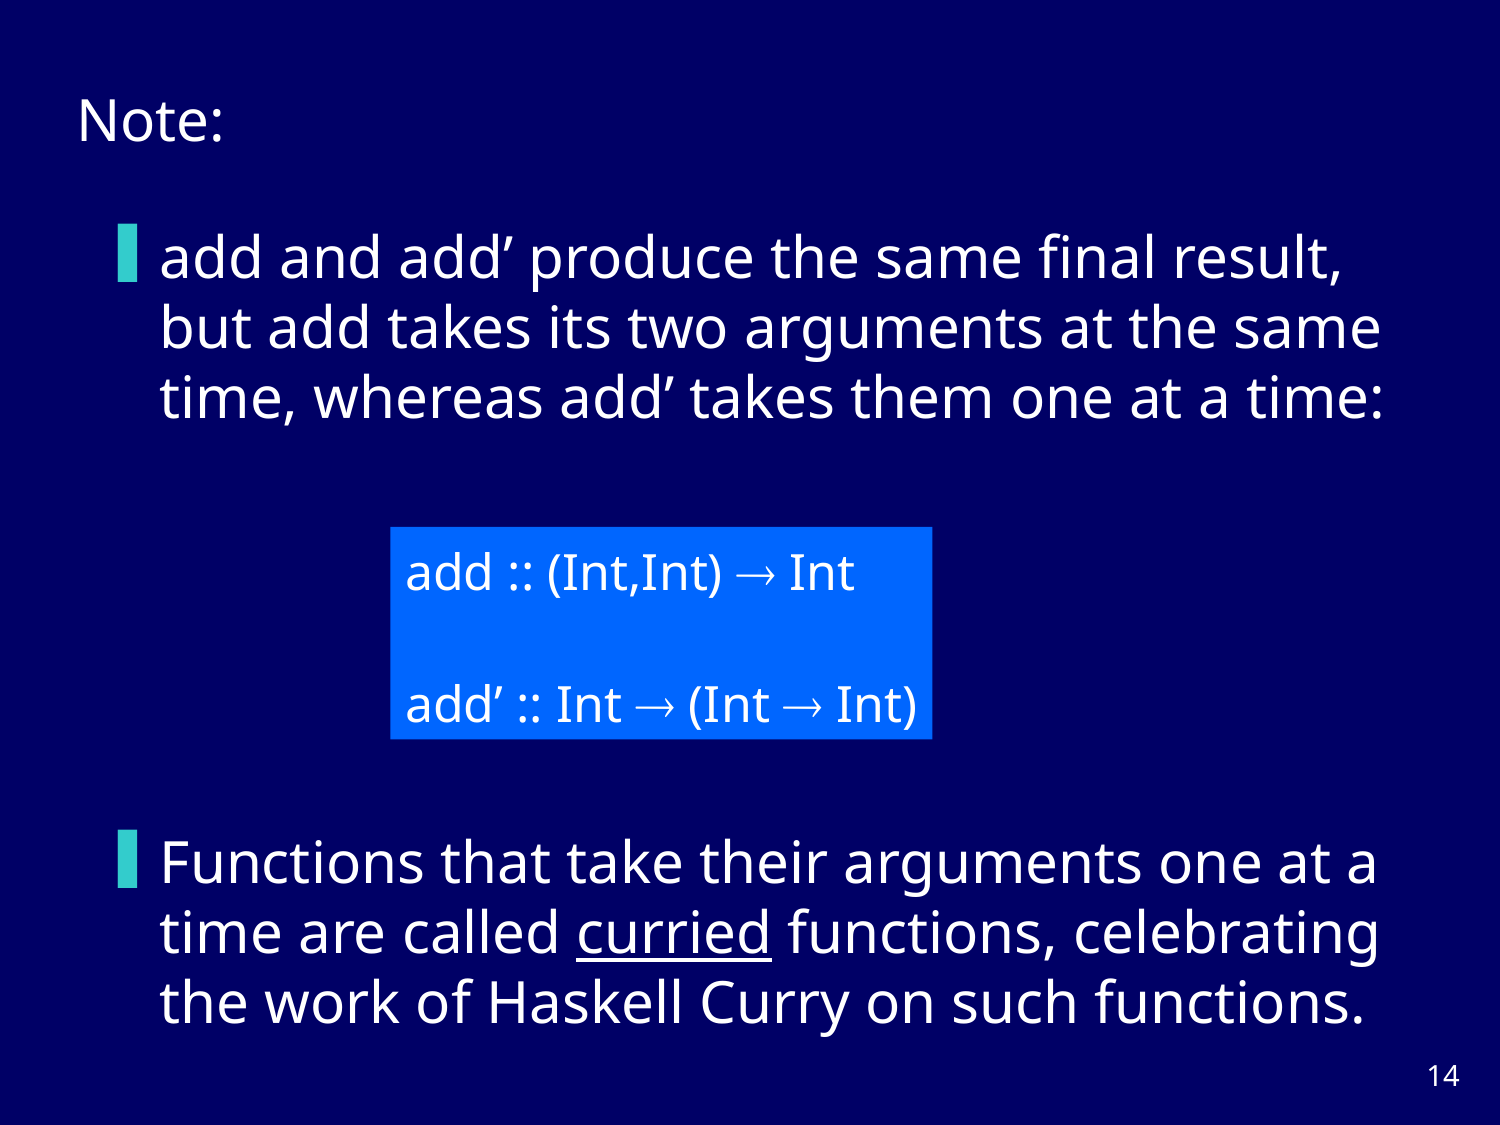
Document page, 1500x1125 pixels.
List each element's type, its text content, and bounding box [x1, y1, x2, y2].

slide_number 13 [1374, 1049, 1476, 1101]
text_box add and add’ produce the same final result, but add takes its two arguments at the same time, whereas add’ takes them one at a time: [88, 212, 1441, 455]
text_box Note: [61, 75, 240, 161]
text_box Functions that take their arguments one at a time are called curried functions, celebrating the work of Haskell Curry on such functions. [88, 817, 1404, 1062]
text_box add :: (Int,Int)  Int add’ :: Int  (Int  Int) [390, 526, 933, 740]
